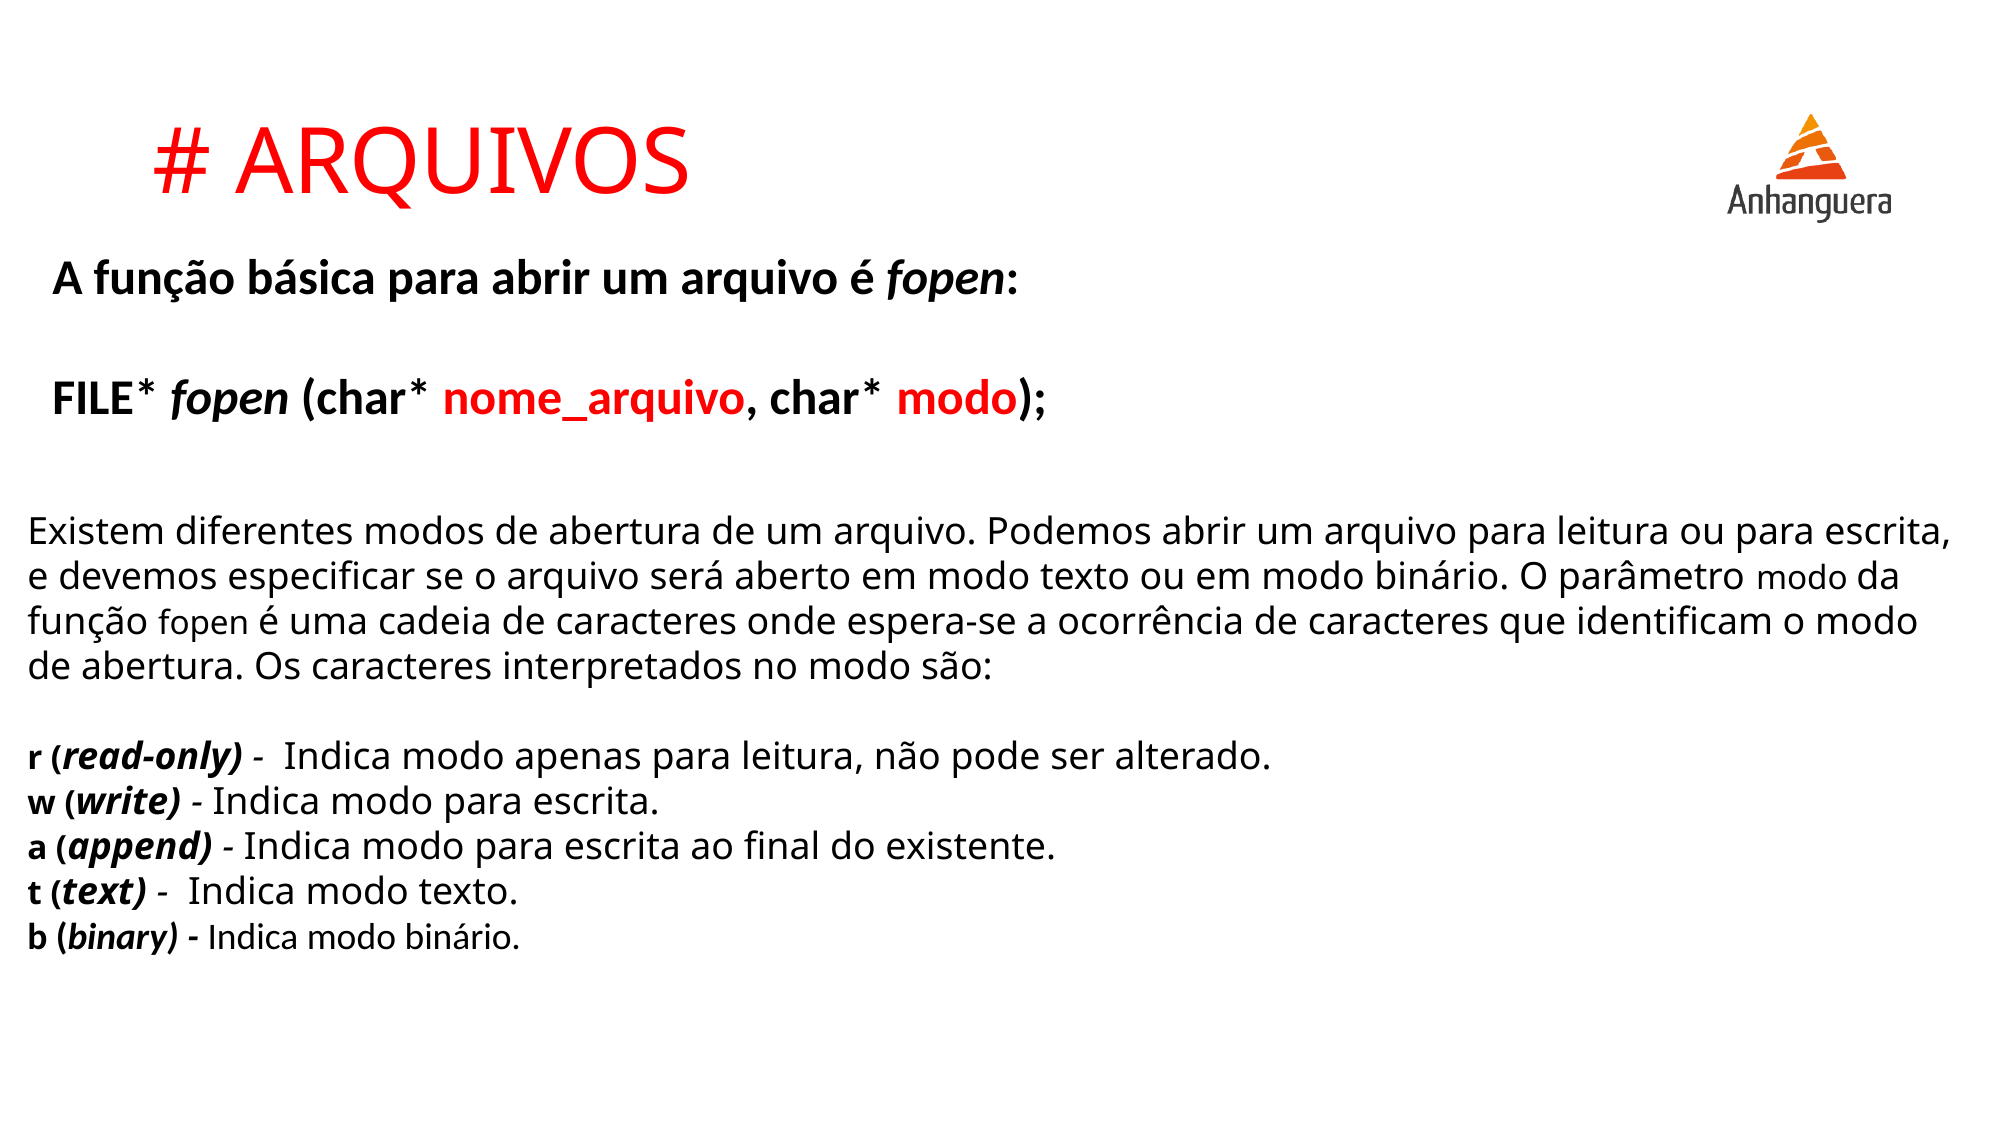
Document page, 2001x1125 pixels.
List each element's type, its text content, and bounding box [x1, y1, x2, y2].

picture [1727, 114, 1891, 224]
text_box A função básica para abrir um arquivo é fopen: FILE* fopen (char* nome_arquivo, char* modo); [37, 237, 1863, 433]
title # ARQUIVOS [150, 100, 1550, 237]
text_box Existem diferentes modos de abertura de um arquivo. Podemos abrir um arquivo para leitura ou para escrita, e devemos especificar se o arquivo será aberto em modo texto ou em modo binário. O parâmetro modo da função fopen é uma cadeia de caracteres onde espera-se a ocorrência de caracteres que identificam o modo de abertura. Os caracteres interpretados no modo são: r (read-only) - Indica modo apenas para leitura, não pode ser alterado. w (write) - Indica modo para escrita. a (append) - Indica modo para escrita ao final do existente. t (text) - Indica modo texto. b (binary) - Indica modo binário. [12, 499, 1975, 965]
